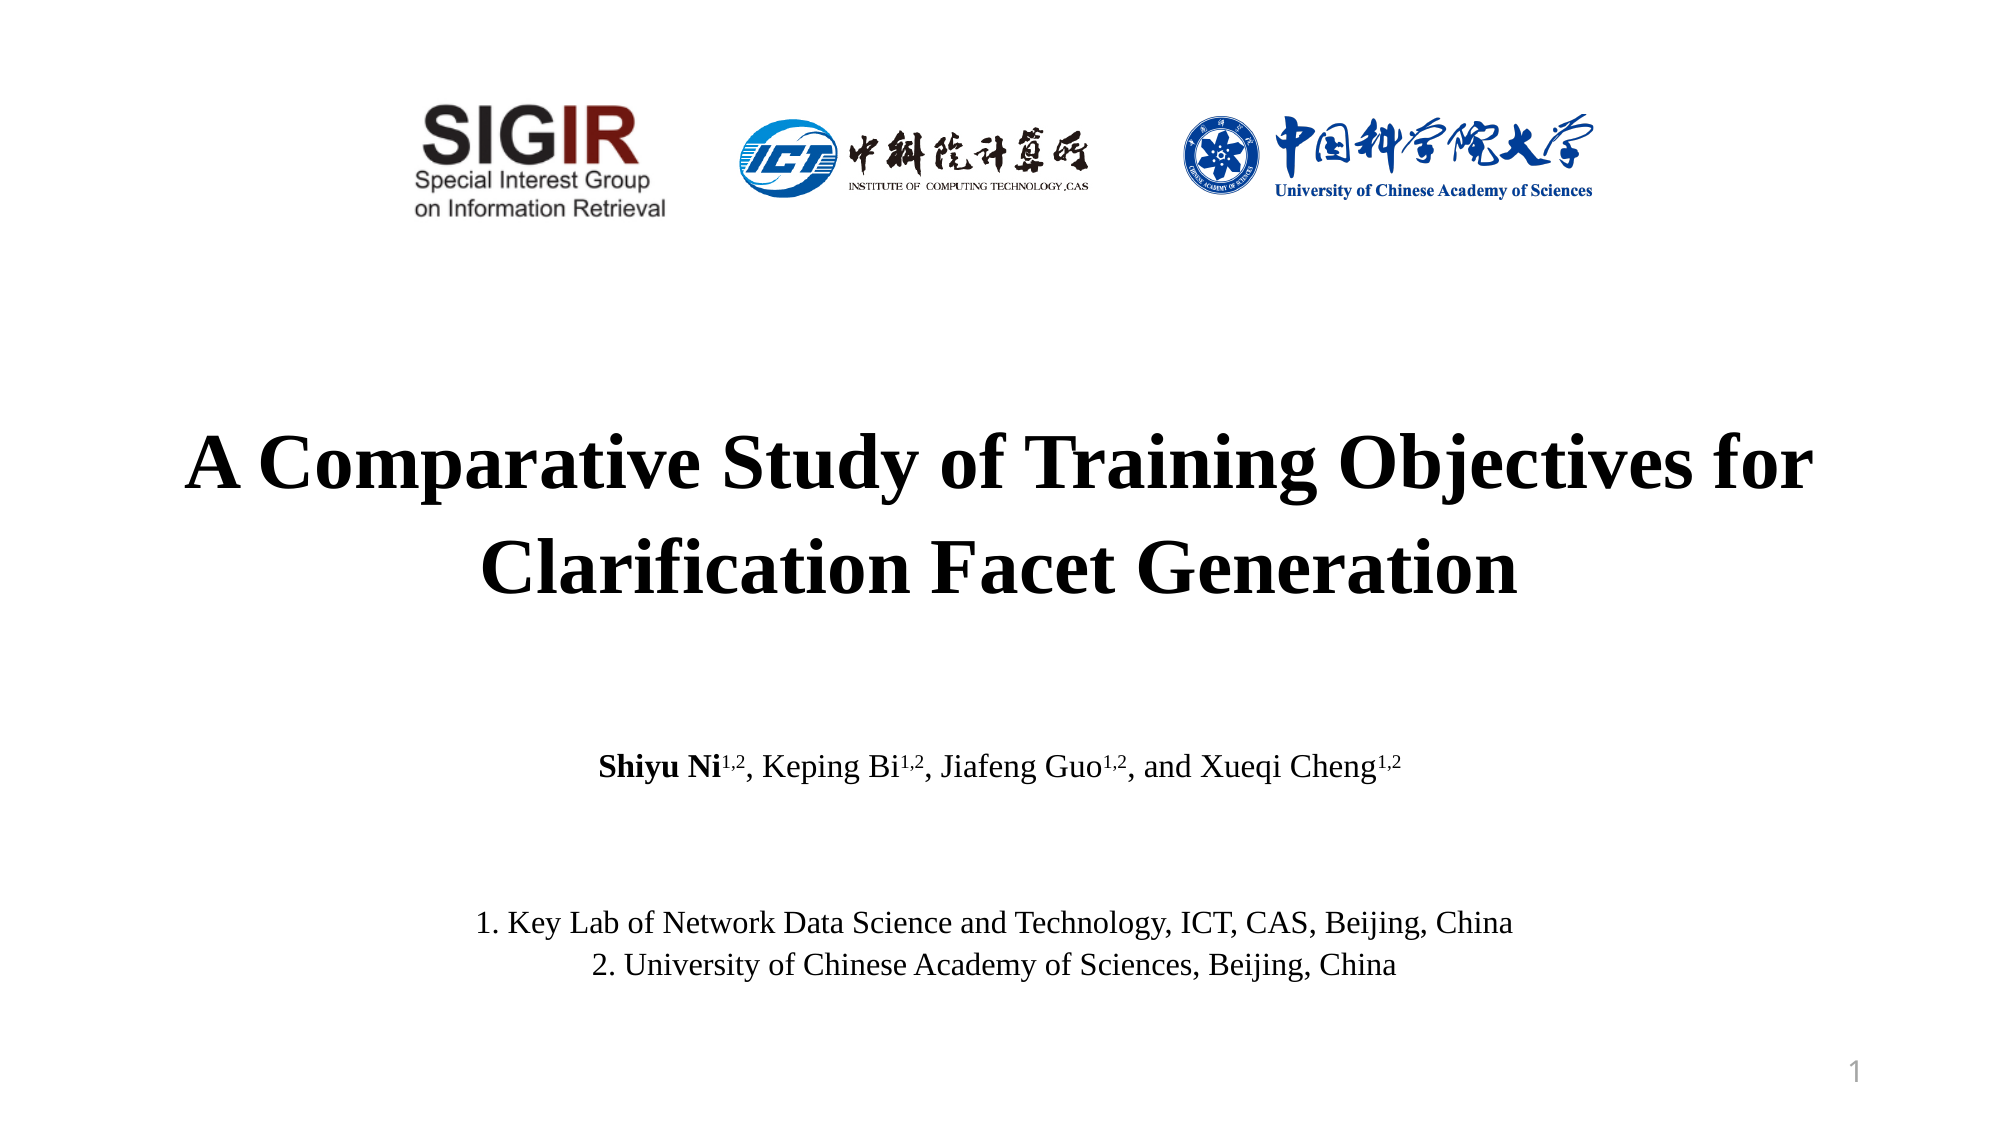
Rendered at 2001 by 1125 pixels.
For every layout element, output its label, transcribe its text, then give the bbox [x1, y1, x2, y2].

text_box 1. Key Lab of Network Data Science and Technology, ICT, CAS, Beijing, China 2. University of Chinese Academy of Sciences, Beijing, China [471, 896, 1519, 986]
slide_number 1 [1433, 1042, 1900, 1103]
text_box Shiyu Ni1,2, Keping Bi1,2, Jiafeng Guo1,2, and Xueqi Cheng1,2 [68, 704, 1932, 825]
text_box A Comparative Study of Training Objectives for Clarification Facet Generation [0, 347, 2000, 663]
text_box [406, 94, 1594, 223]
